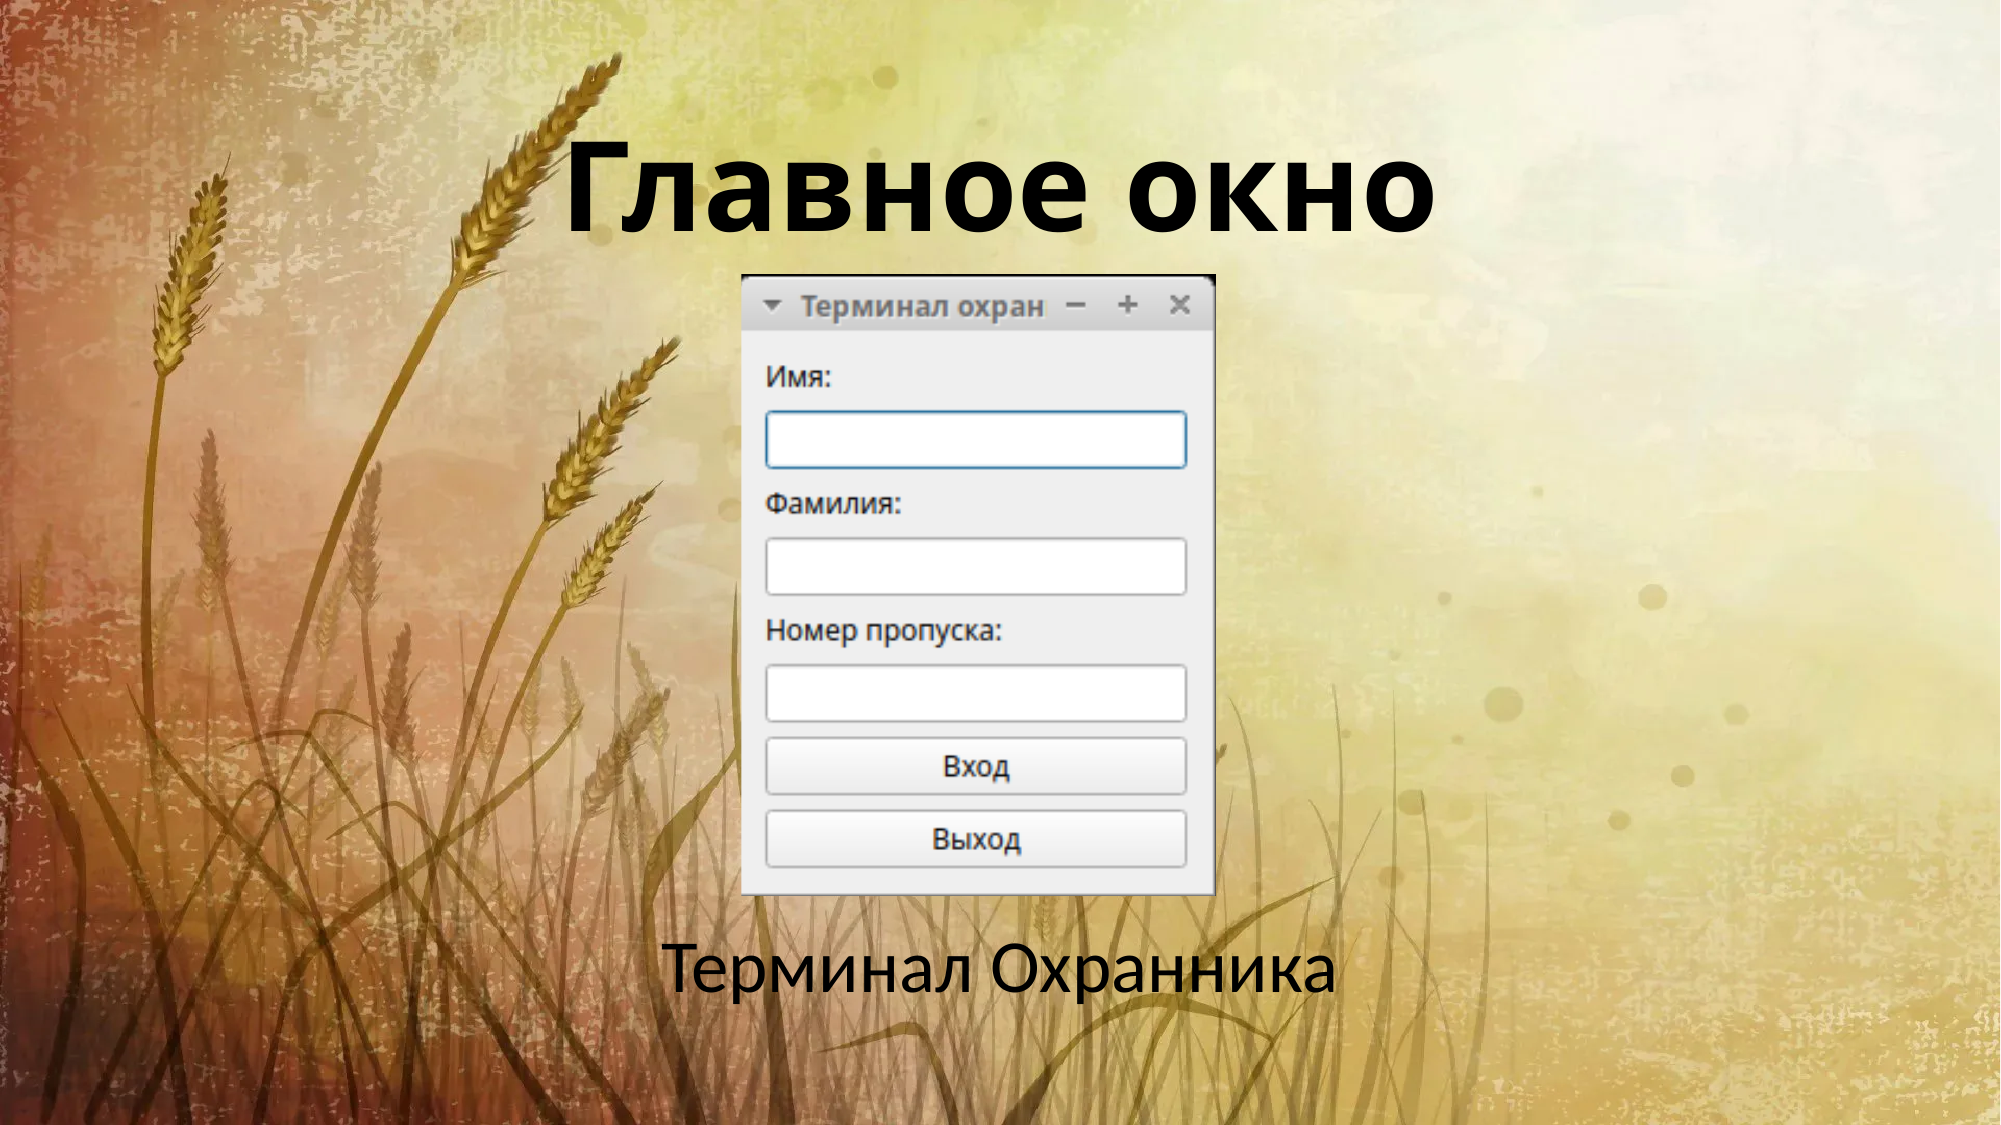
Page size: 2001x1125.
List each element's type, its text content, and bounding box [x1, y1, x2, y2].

title Главное окно [249, 101, 1750, 266]
picture [0, 0, 2001, 1125]
subtitle Терминал Охранника [249, 920, 1750, 1029]
